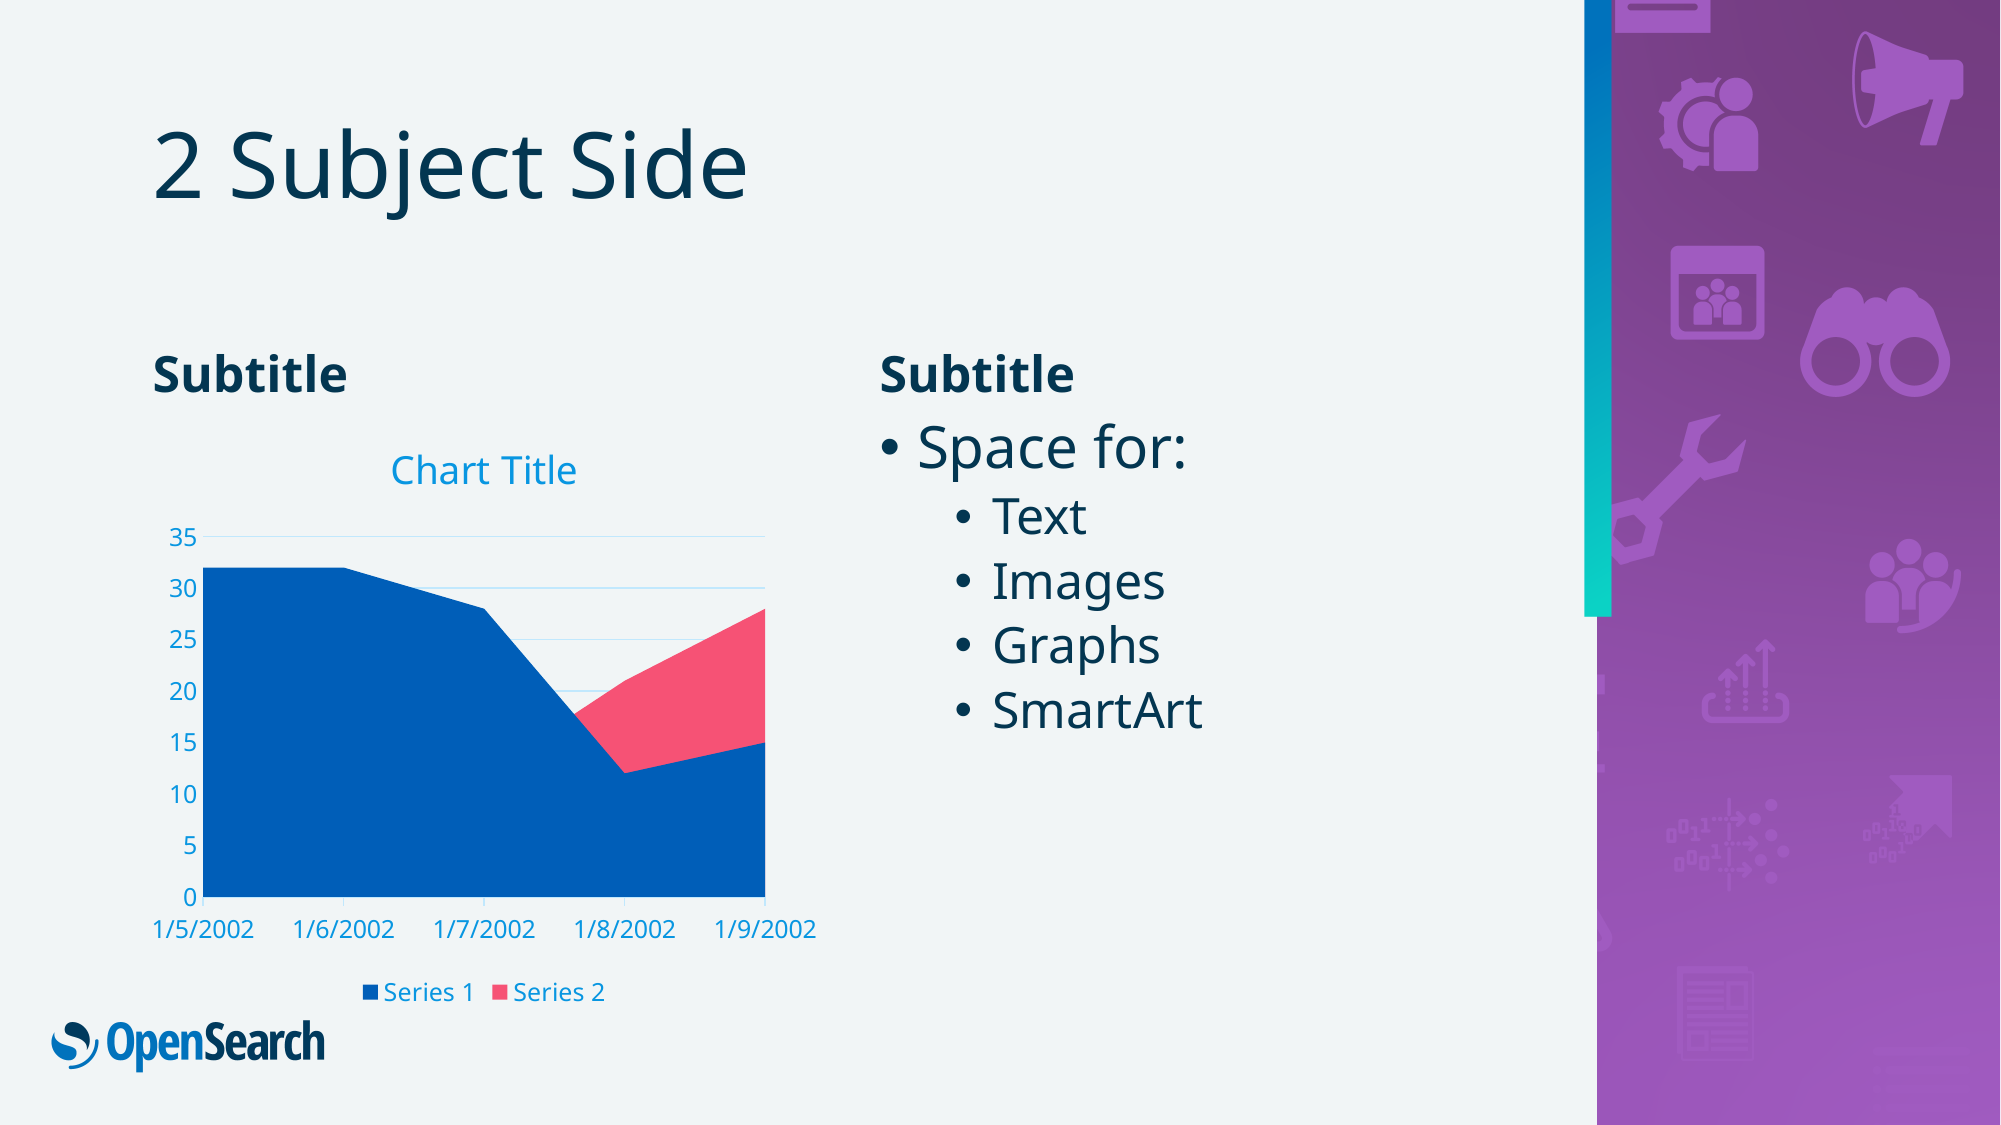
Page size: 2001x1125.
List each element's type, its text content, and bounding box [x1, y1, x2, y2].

list Space for: Text Images Graphs SmartArt [864, 410, 1562, 1016]
title 2 Subject Side [137, 59, 1863, 278]
picture [0, 0, 2001, 1125]
chart [137, 410, 831, 1016]
list Subtitle [864, 275, 1562, 410]
list Subtitle [137, 275, 831, 410]
